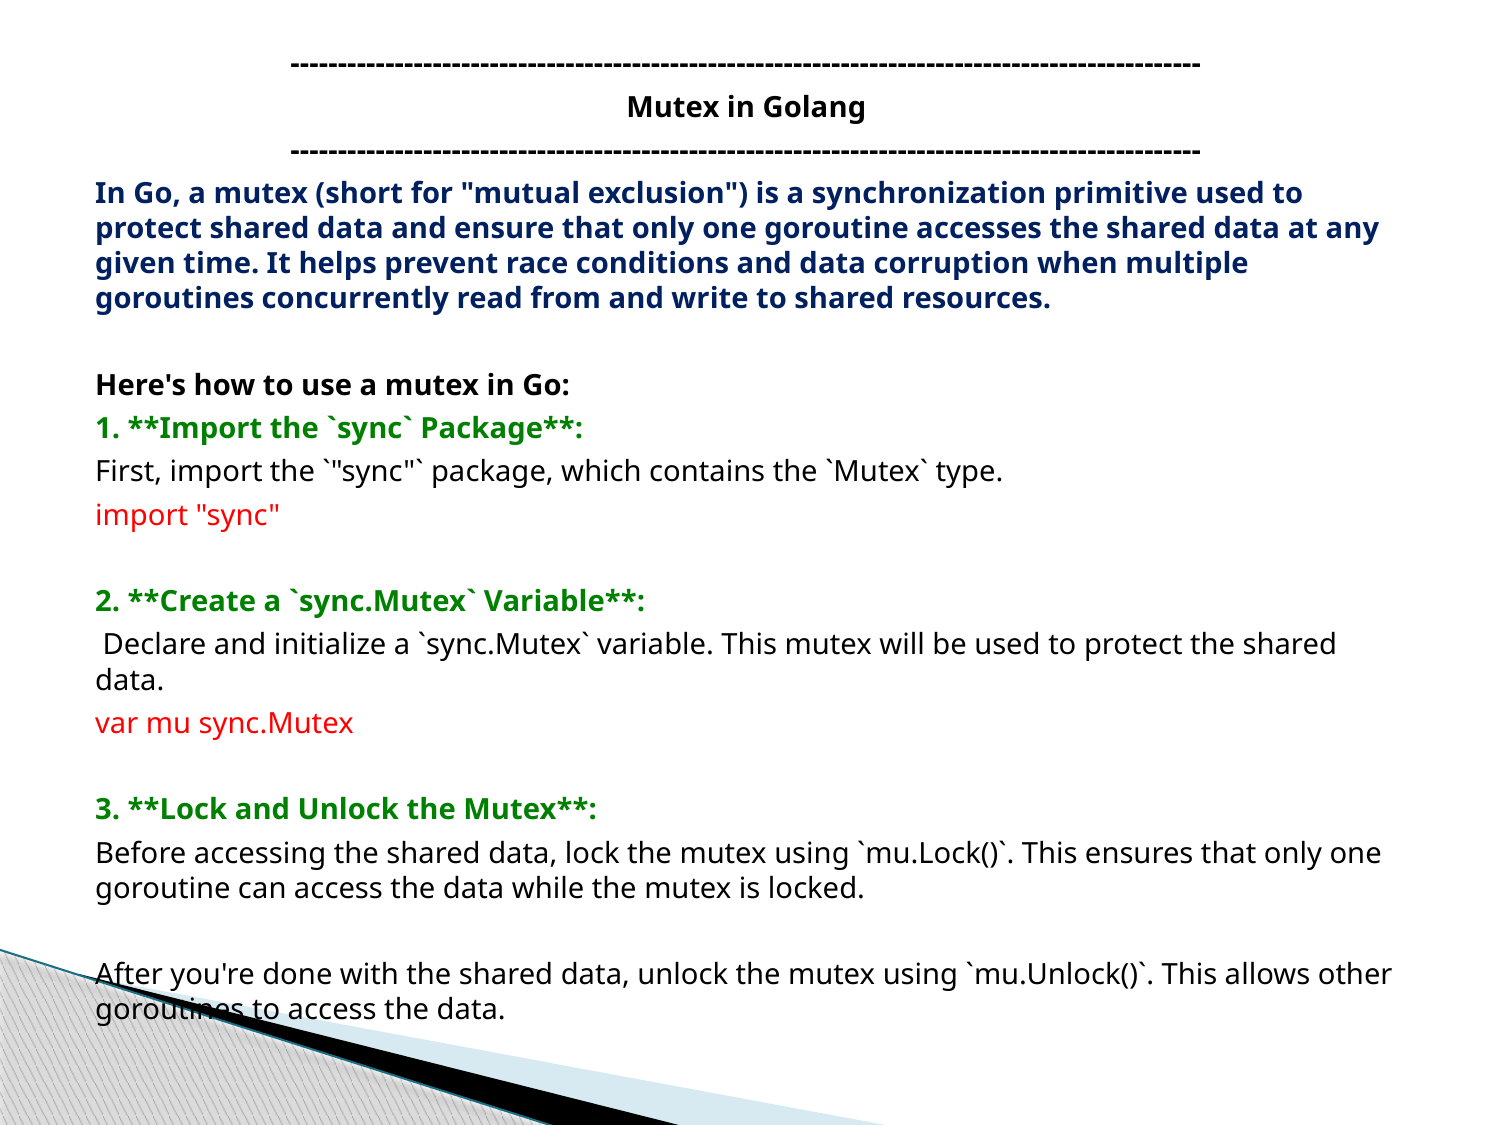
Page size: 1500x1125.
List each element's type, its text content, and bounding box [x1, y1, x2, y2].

list ------------------------------------------------------------------------------------------------ Mutex in Golang ------------------------------------------------------------------------------------------------ In Go, a mutex (short for "mutual exclusion") is a synchronization primitive used to protect shared data and ensure that only one goroutine accesses the shared data at any given time. It helps prevent race conditions and data corruption when multiple goroutines concurrently read from and write to shared resources. Here's how to use a mutex in Go: 1. **Import the `sync` Package**: First, import the `"sync"` package, which contains the `Mutex` type. import "sync" 2. **Create a `sync.Mutex` Variable**: Declare and initialize a `sync.Mutex` variable. This mutex will be used to protect the shared data. var mu sync.Mutex 3. **Lock and Unlock the Mutex**: Before accessing the shared data, lock the mutex using `mu.Lock()`. This ensures that only one goroutine can access the data while the mutex is locked. After you're done with the shared data, unlock the mutex using `mu.Unlock()`. This allows other goroutines to access the data. [62, 37, 1413, 1000]
